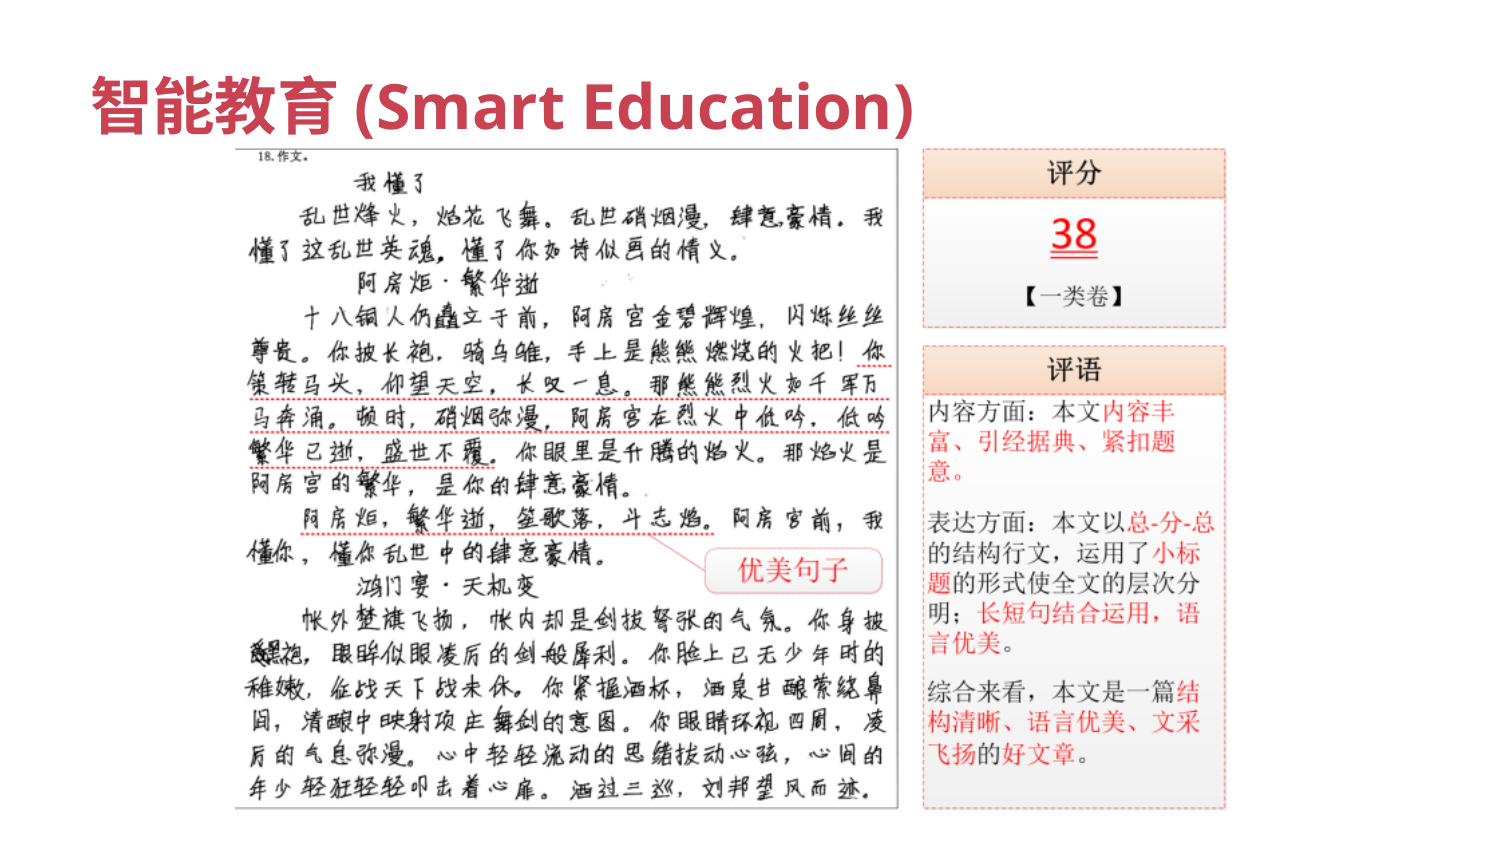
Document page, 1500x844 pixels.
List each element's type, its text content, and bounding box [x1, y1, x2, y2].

title 智能教育(Smart Education) [74, 33, 1426, 175]
picture [235, 146, 1228, 810]
